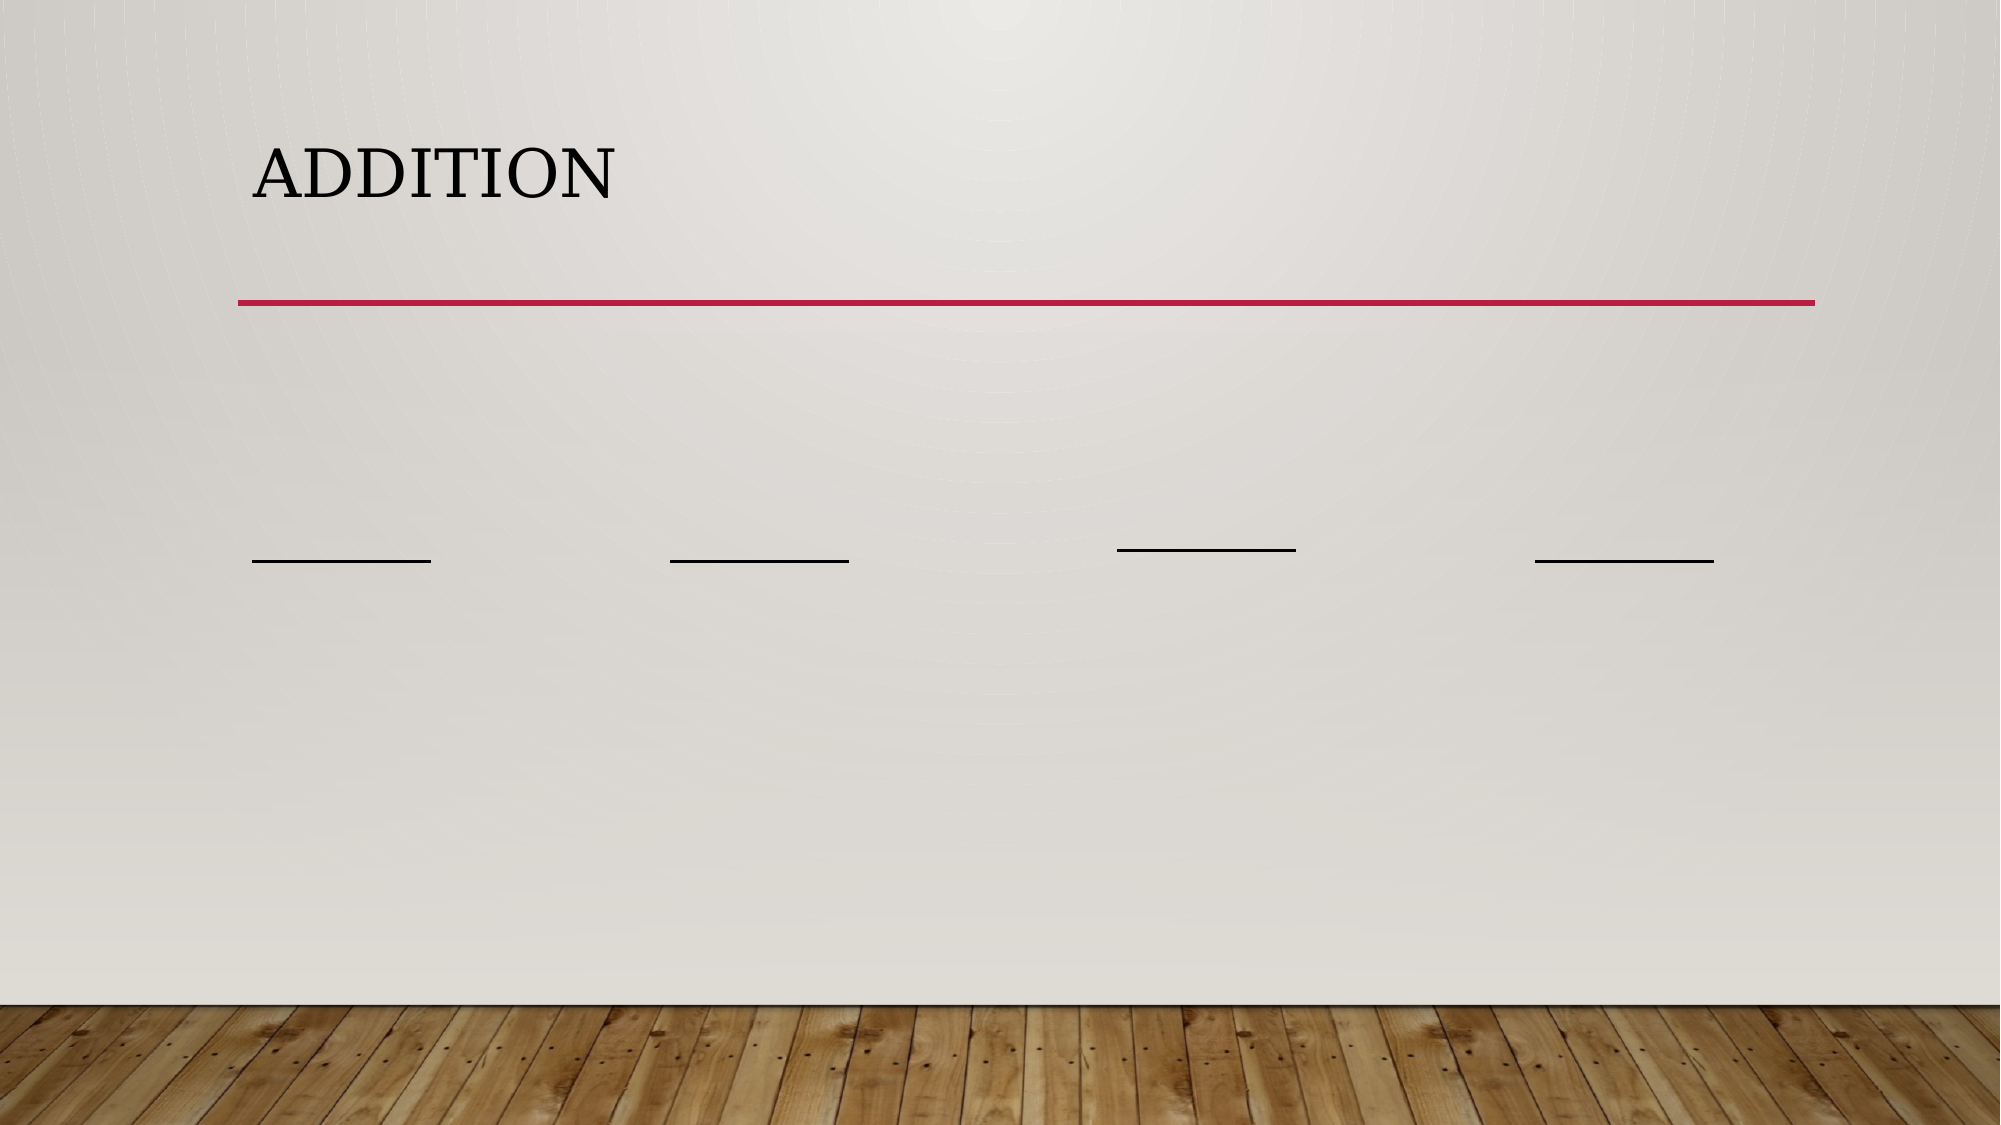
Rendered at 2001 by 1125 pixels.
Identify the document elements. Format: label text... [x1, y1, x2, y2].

picture [0, 1005, 2000, 1125]
title Addition [238, 131, 1814, 305]
